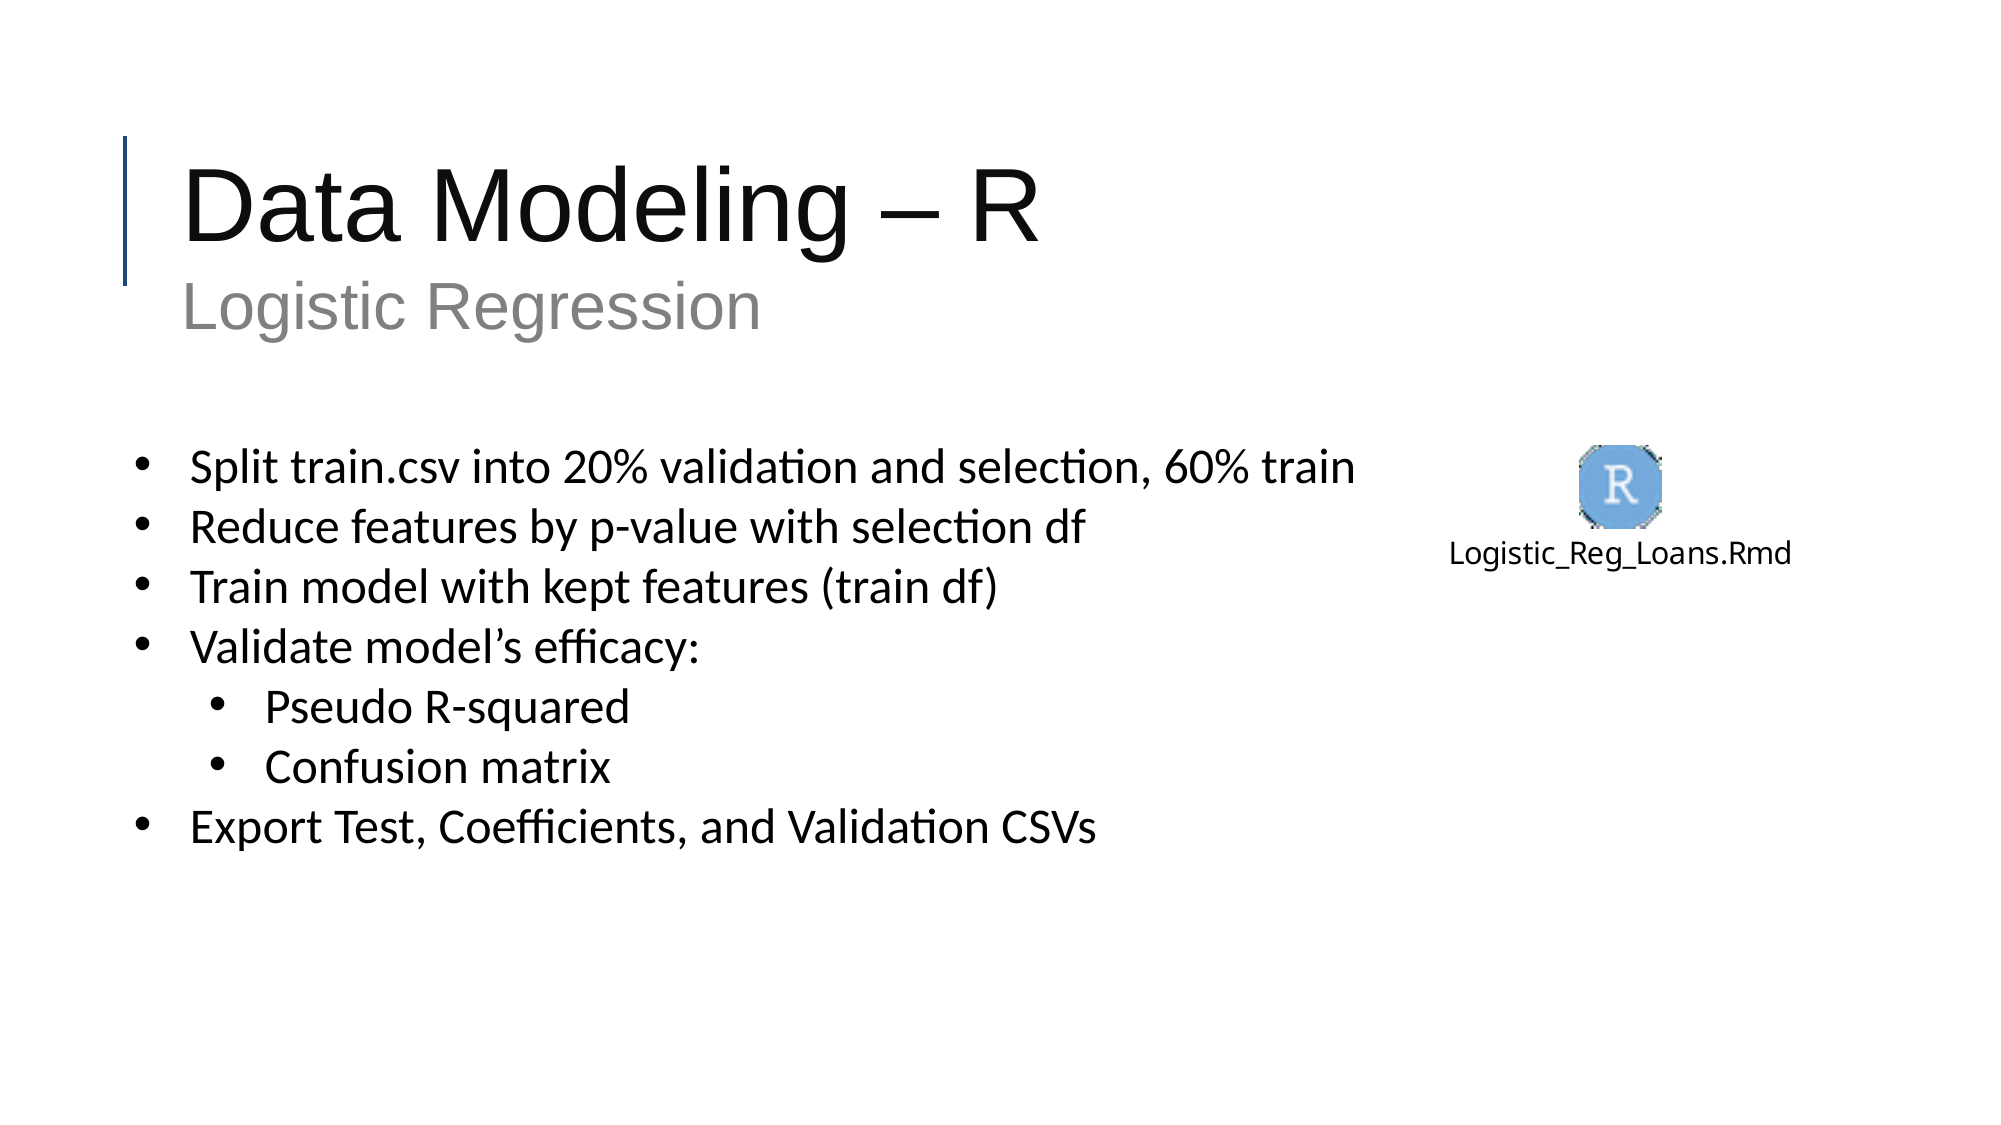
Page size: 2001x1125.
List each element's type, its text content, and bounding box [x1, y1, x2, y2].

list Split train.csv into 20% validation and selection, 60% train Reduce features by p-value with selection df Train model with kept features (train df) Validate model’s efficacy: Pseudo R-squared Confusion matrix Export Test, Coefficients, and Validation CSVs [133, 433, 1485, 918]
title Data Modeling – R Logistic Regression [180, 137, 1438, 345]
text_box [1412, 444, 1828, 584]
